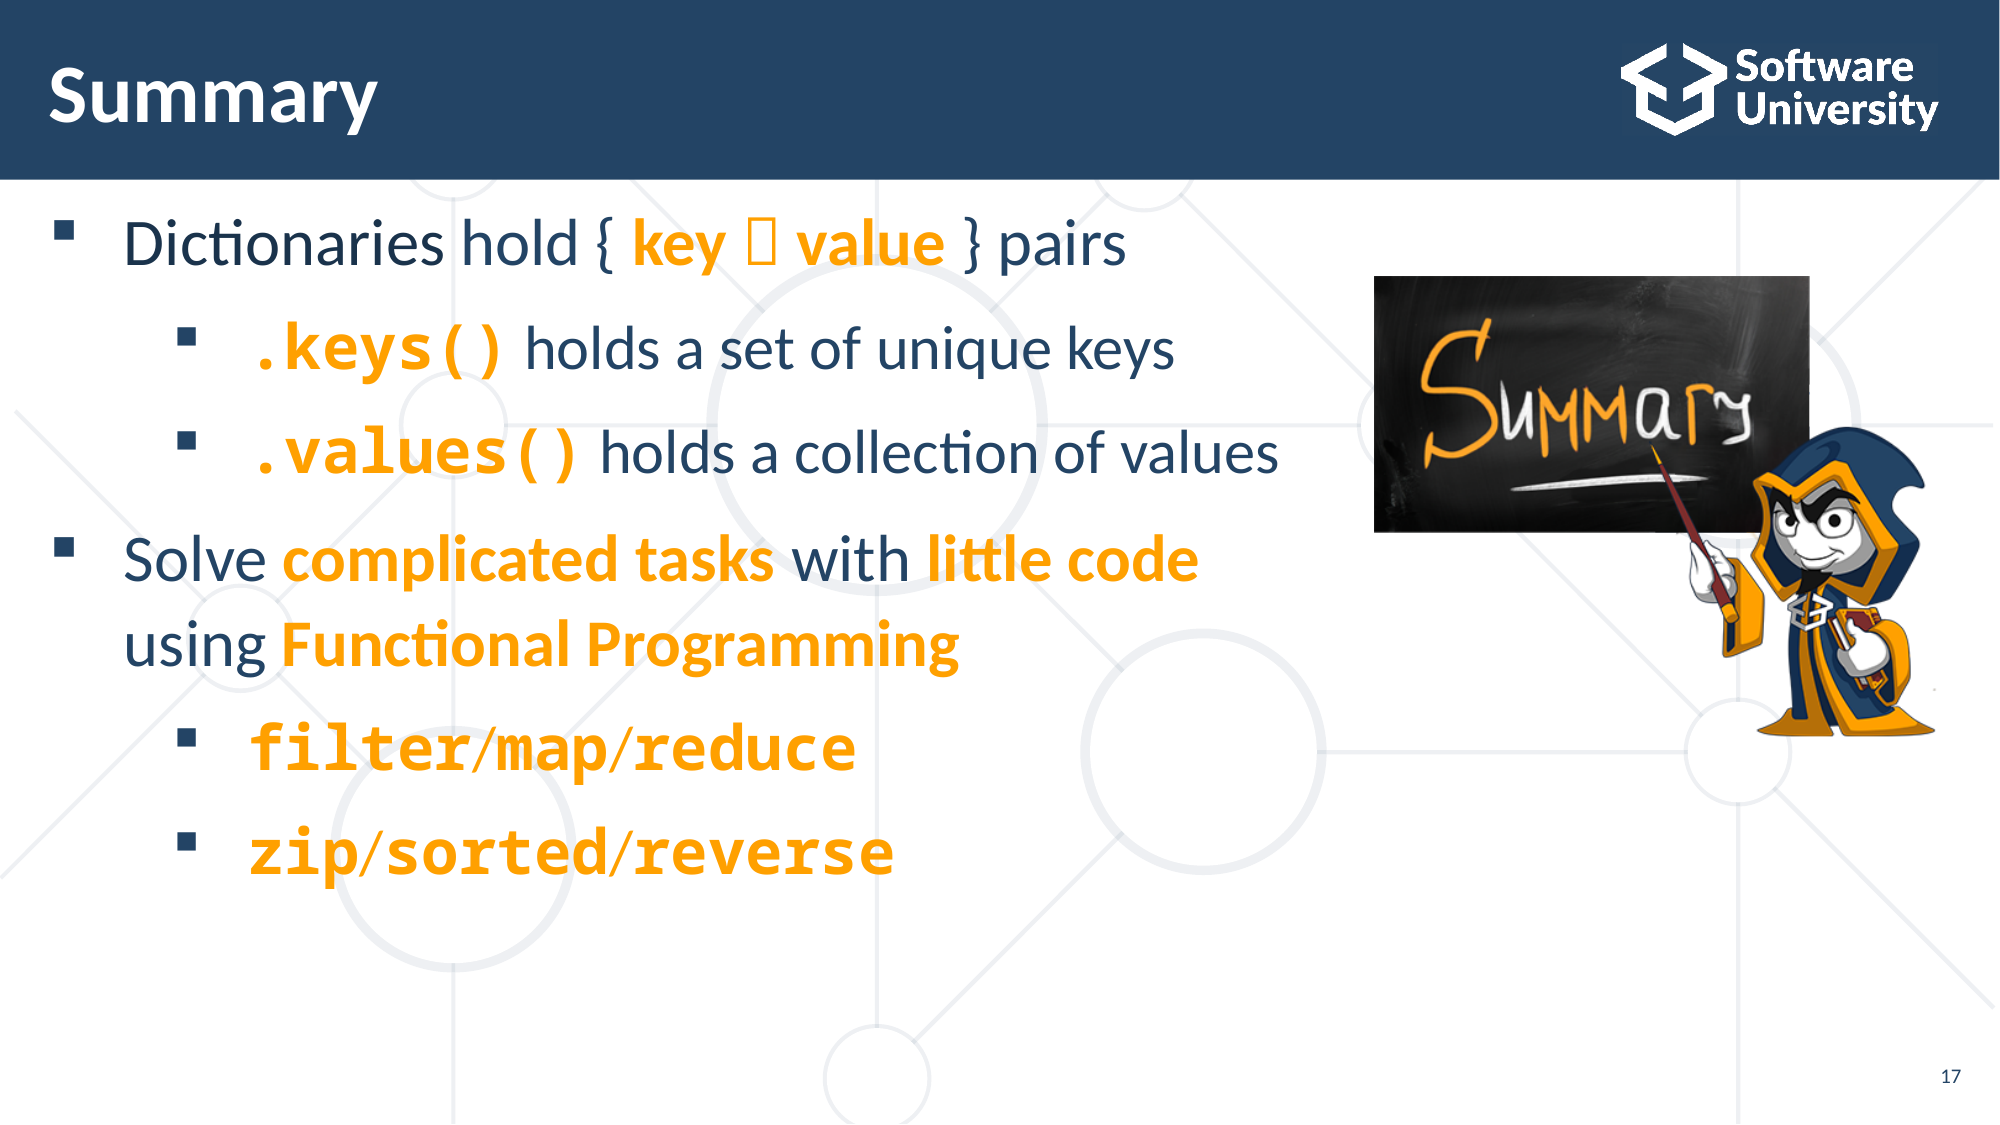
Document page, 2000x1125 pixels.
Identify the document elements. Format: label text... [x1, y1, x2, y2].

slide_number 17 [1896, 1049, 1968, 1101]
list Dictionaries hold { key  value } pairs .keys() holds a set of unique keys .values() holds a collection of values Solve complicated tasks with little code using Functional Programming filter/map/reduce zip/sorted/reverse [31, 188, 1325, 1103]
picture [1621, 43, 1939, 136]
picture [1374, 276, 1938, 759]
title Summary [31, 16, 1591, 162]
